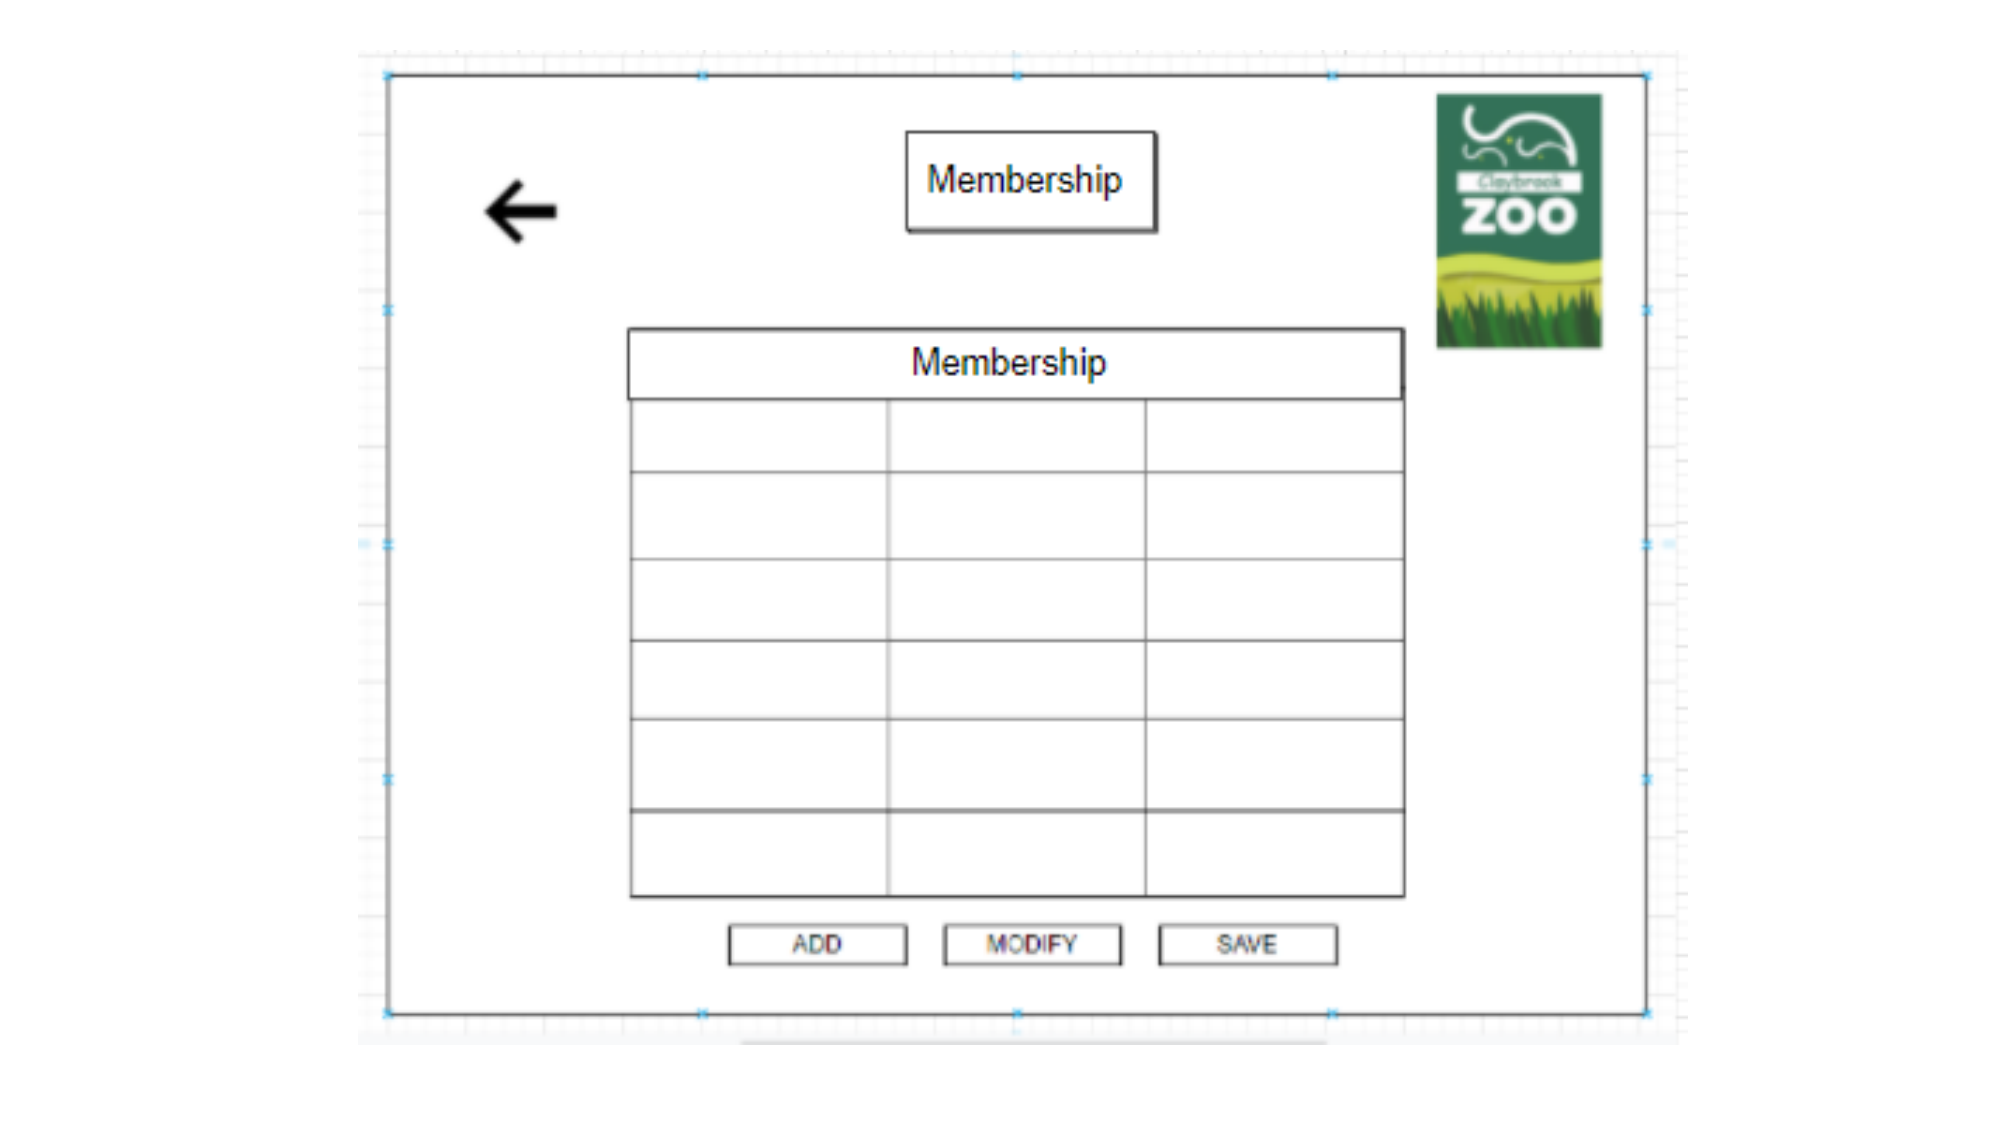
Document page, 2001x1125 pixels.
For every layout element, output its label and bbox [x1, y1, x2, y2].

picture [357, 49, 1688, 1046]
